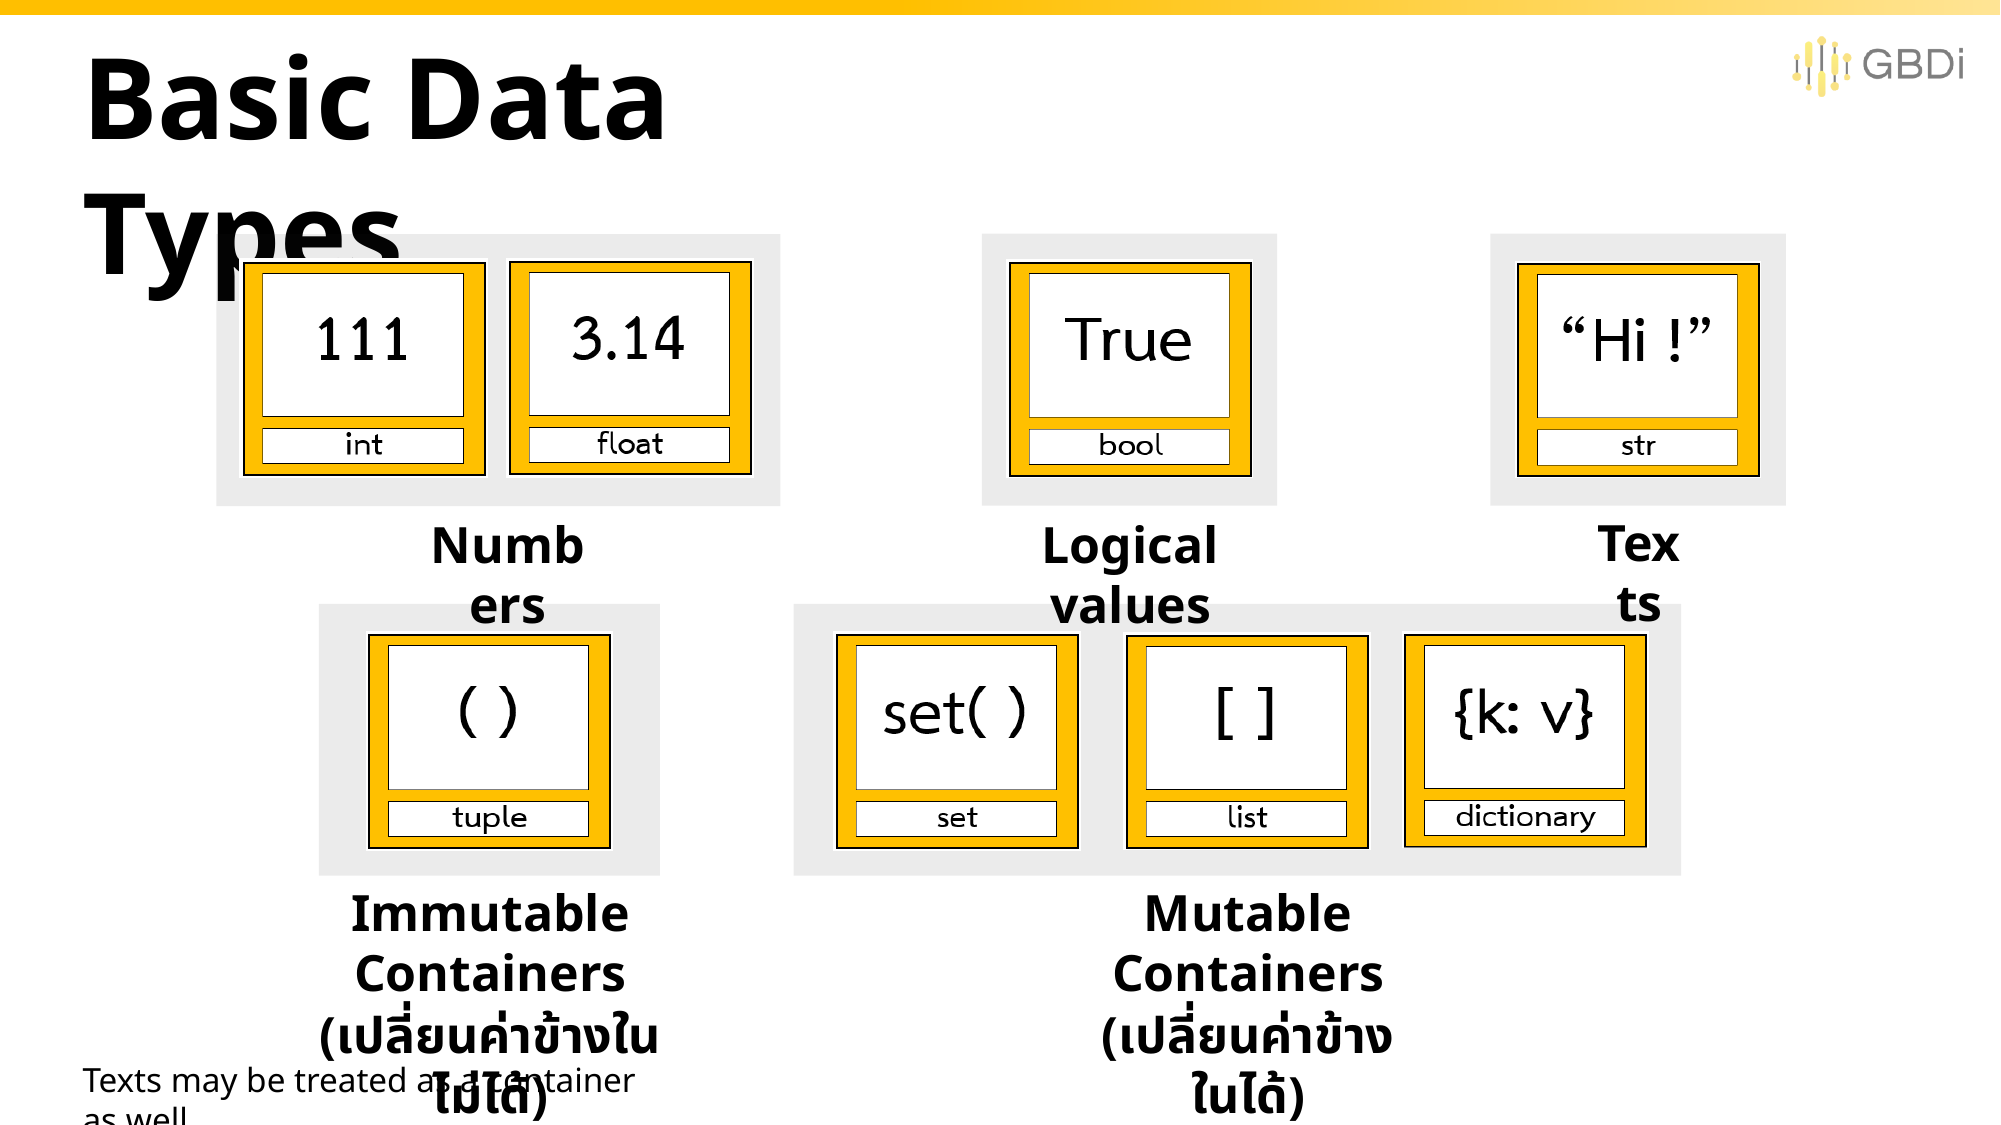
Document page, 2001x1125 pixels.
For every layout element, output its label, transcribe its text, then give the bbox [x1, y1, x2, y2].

text_box Numbers [420, 516, 594, 602]
text_box Mutable Containers (เปลี่ยนค่าข้างในได้) [1079, 885, 1415, 1124]
text_box Immutable Containers (เปลี่ยนค่าข้างในไม่ได้) [296, 879, 683, 1125]
picture [1792, 36, 1963, 97]
text_box Texts [1586, 513, 1690, 632]
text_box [215, 233, 781, 507]
title Basic Data Types [80, 24, 969, 298]
picture [0, 0, 2000, 15]
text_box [1490, 233, 1787, 506]
text_box Texts may be treated as a container as well. [80, 1057, 296, 1125]
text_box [981, 233, 1278, 506]
text_box Logical values [997, 513, 1262, 602]
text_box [318, 603, 1682, 876]
